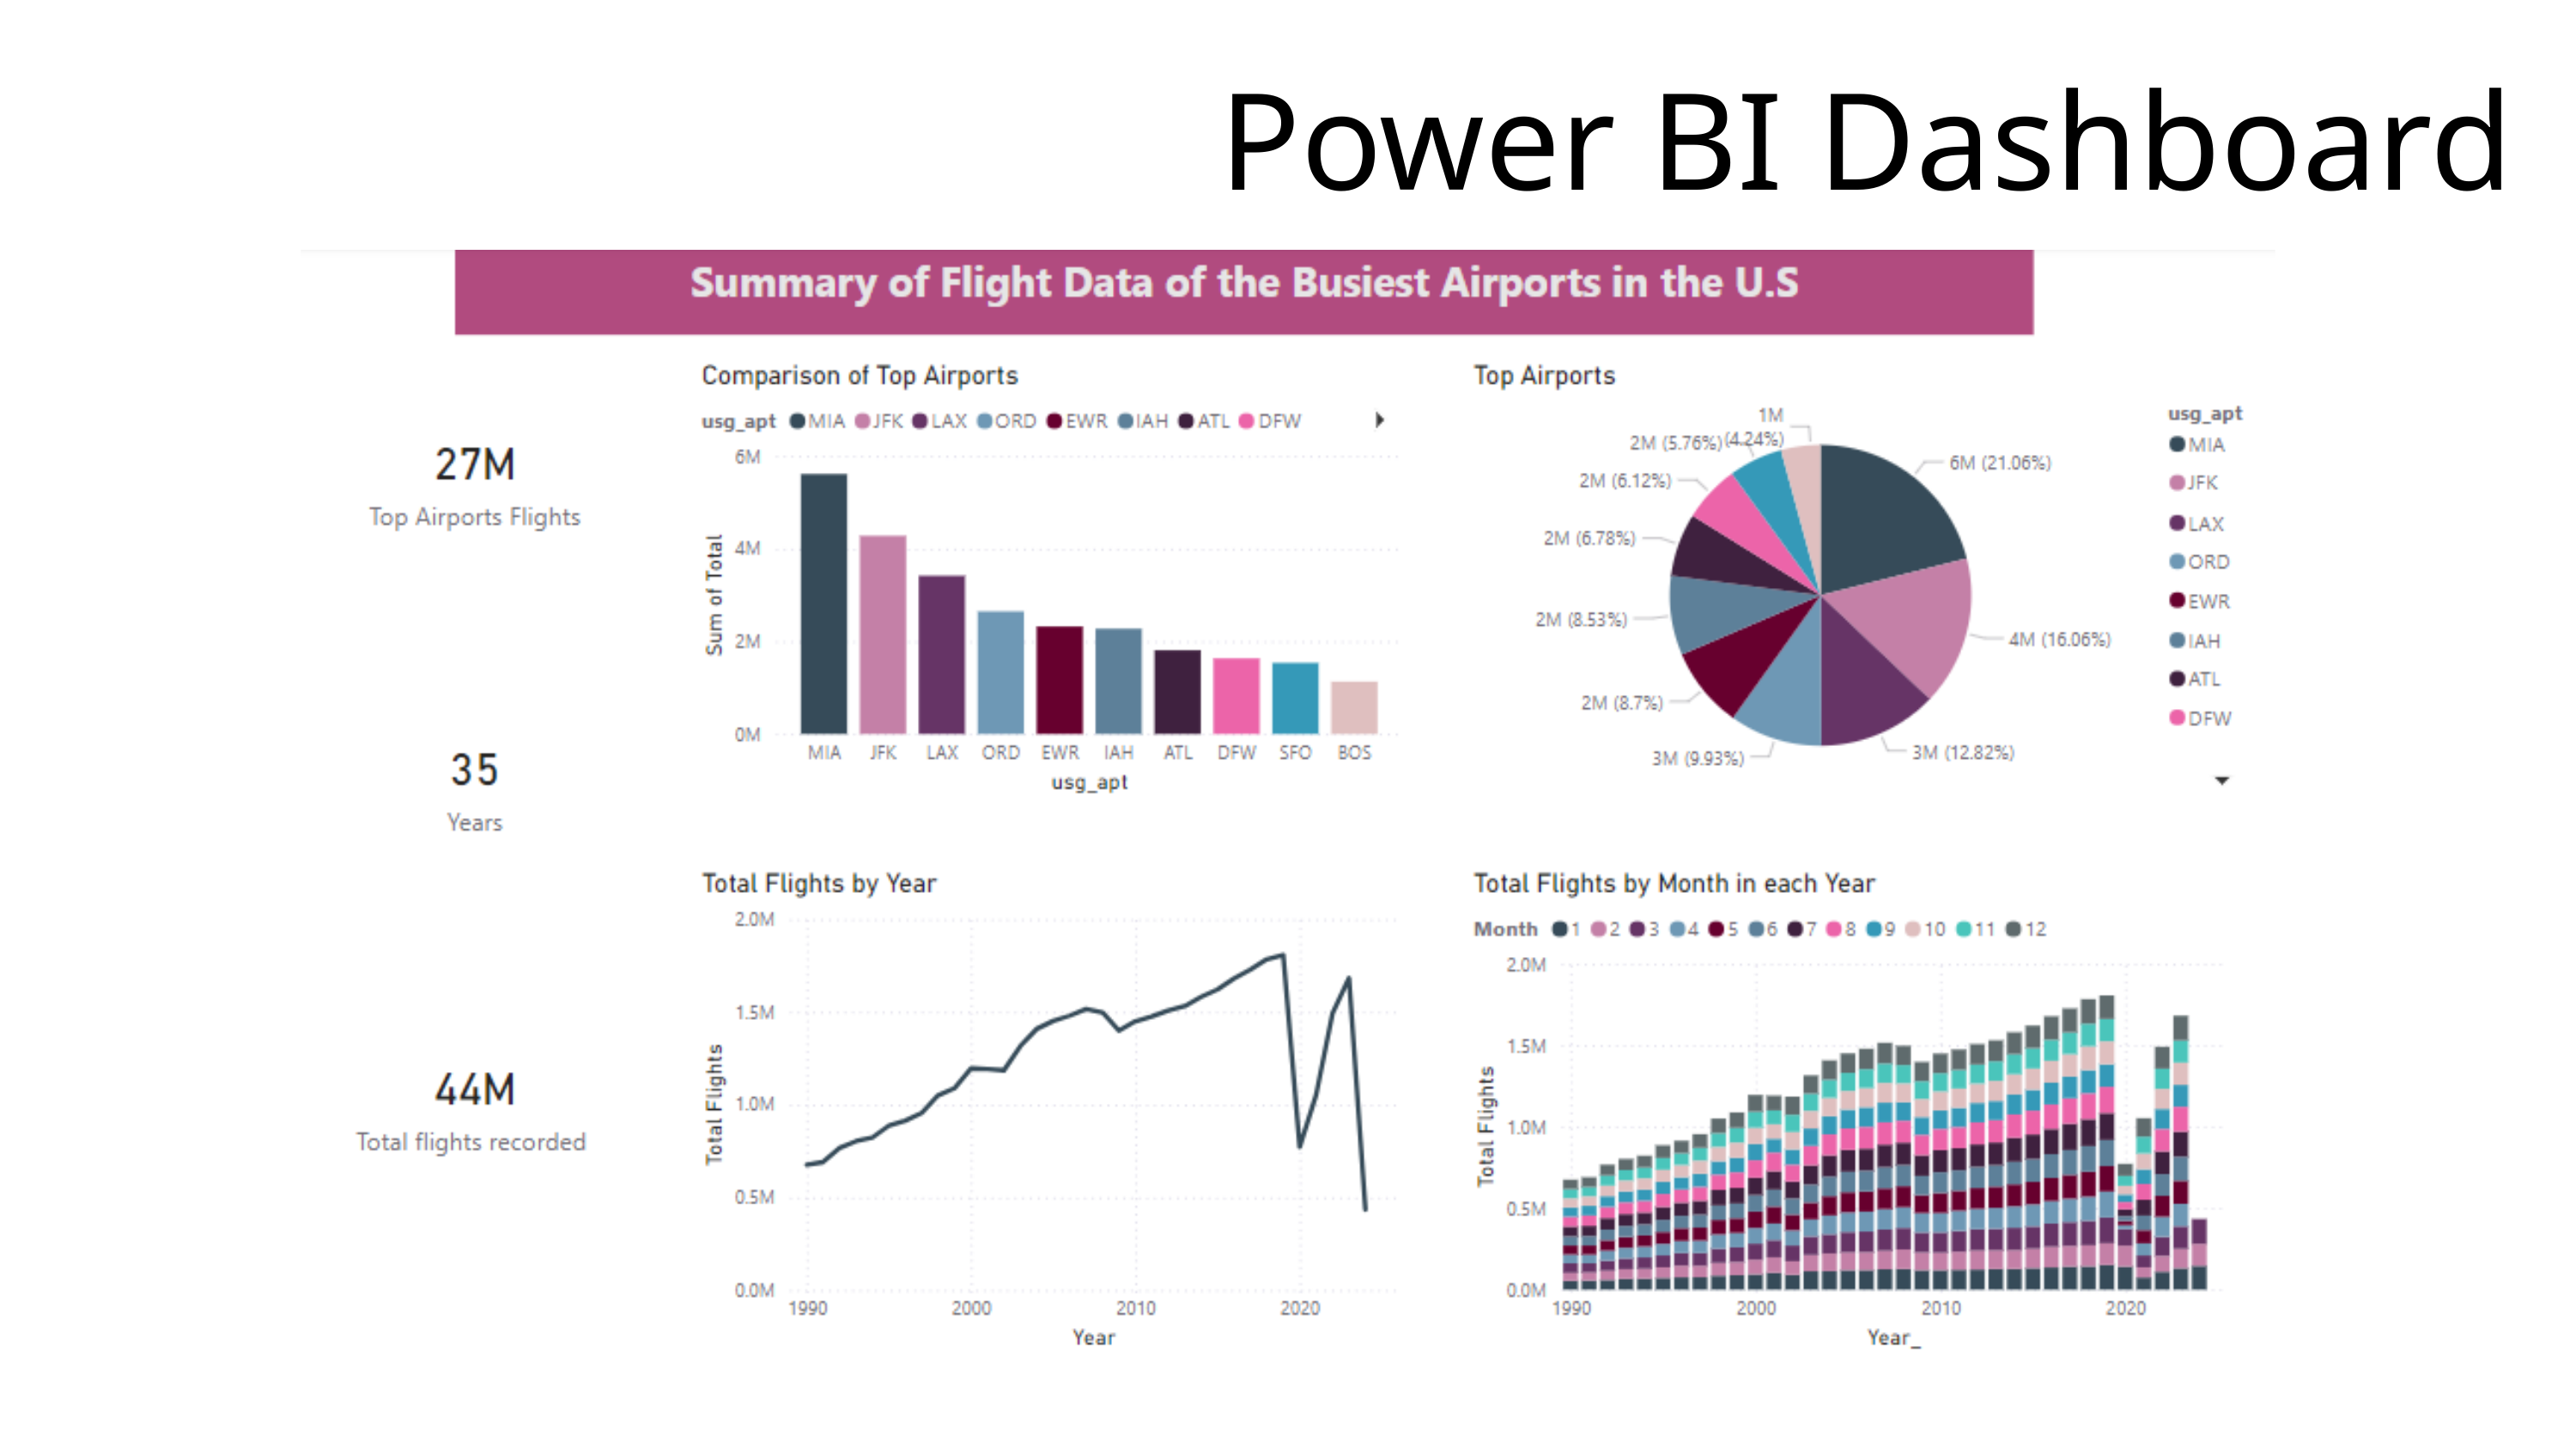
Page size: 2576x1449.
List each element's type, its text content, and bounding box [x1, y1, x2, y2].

text_box Power BI Dashboard [796, 64, 2513, 217]
text_box [301, 250, 2275, 1358]
